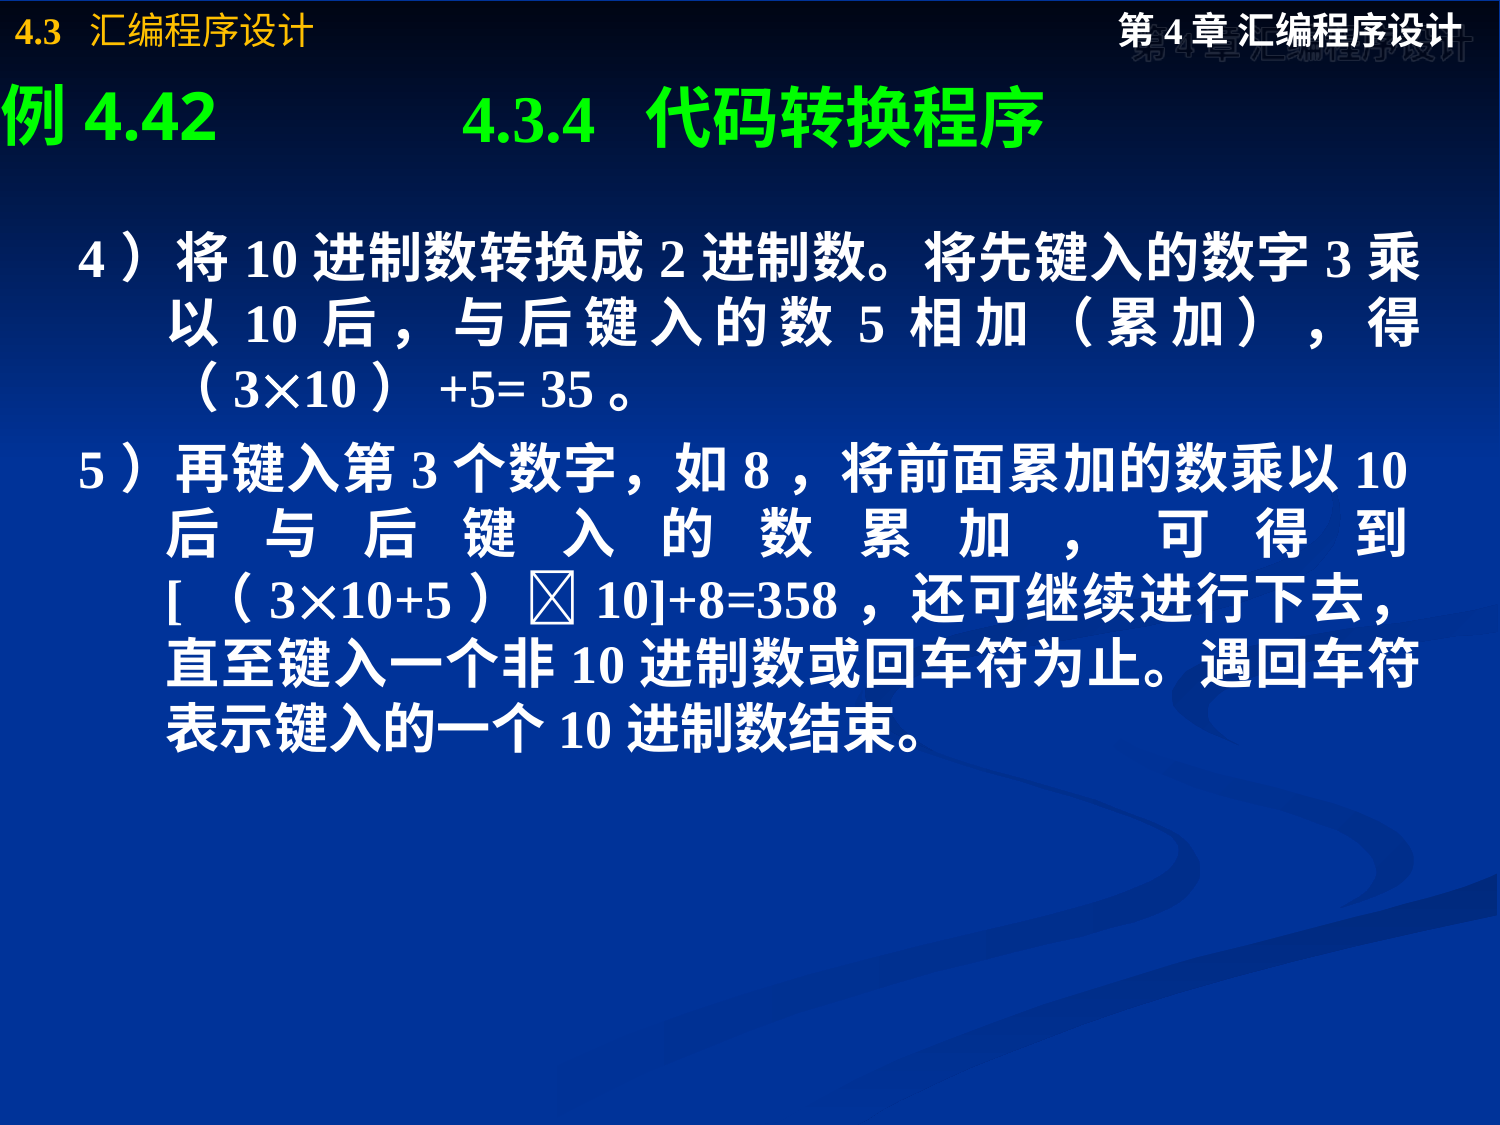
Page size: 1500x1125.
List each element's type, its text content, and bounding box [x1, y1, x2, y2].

text_box 例4.42 [0, 66, 233, 162]
title 4.3.4 代码转换程序 [78, 60, 1430, 172]
list 4）将10进制数转换成2进制数。将先键入的数字3乘以10后，与后键入的数5相加（累加），得（310）+5= 35。 5）再键入第3个数字，如8，将前面累加的数乘以10后与后键入的数累加，可得到[（310+5）10]+8=358，还可继续进行下去，直至键入一个非10进制数或回车符为止。遇回车符表示键入的一个10进制数结束。 [63, 215, 1437, 1065]
